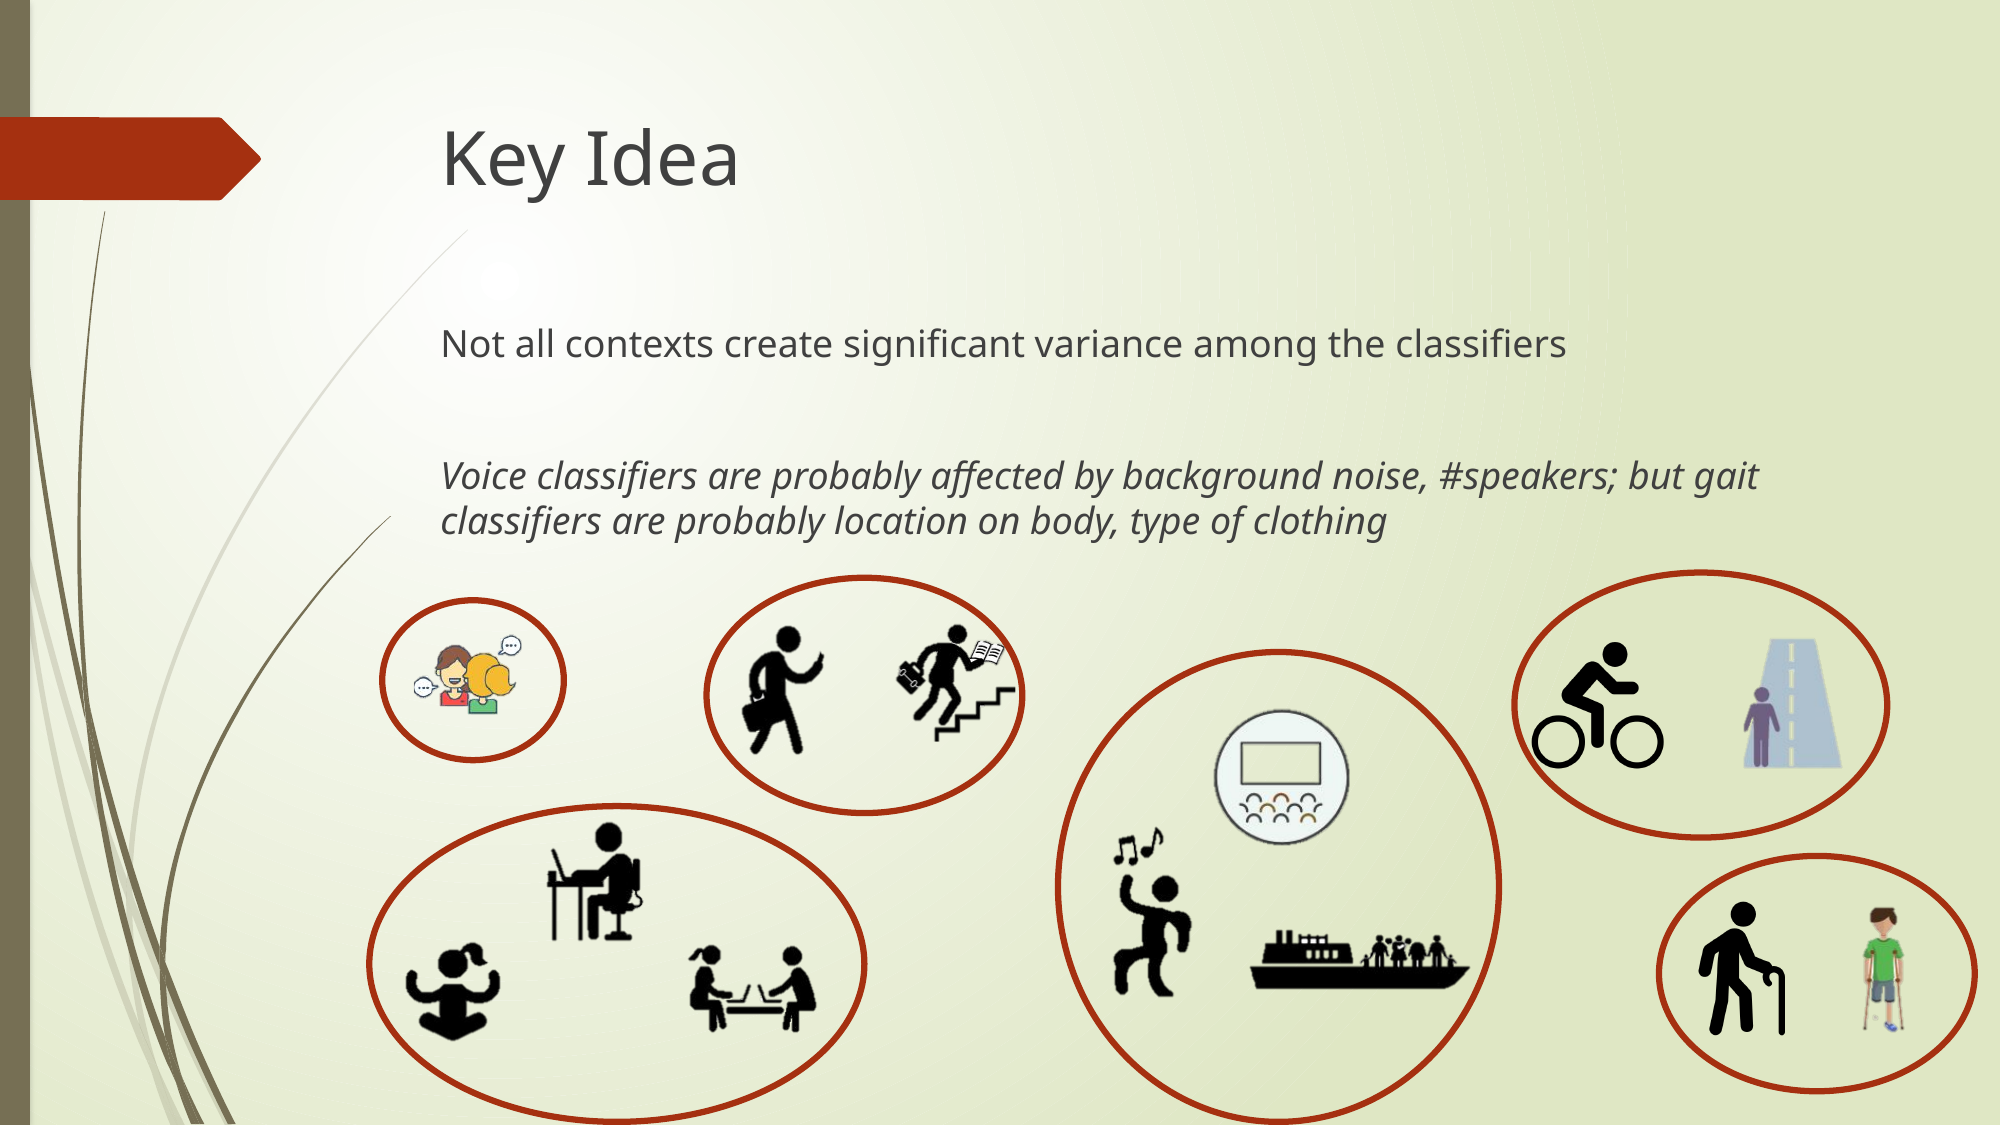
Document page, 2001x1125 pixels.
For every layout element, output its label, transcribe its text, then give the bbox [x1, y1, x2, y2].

picture [1731, 613, 1857, 793]
picture [678, 924, 835, 1043]
title Key Idea [425, 102, 1888, 312]
text_box [791, 801, 938, 815]
picture [378, 918, 523, 1078]
text_box [1862, 636, 1889, 774]
text_box [785, 576, 944, 592]
picture [534, 808, 660, 959]
text_box [367, 932, 373, 996]
text_box [1695, 854, 1933, 1093]
list Not all contexts create significant variance among the classifiers Voice classifiers are probably affected by background noise, #speakers; but gait classifiers are probably location on body, type of clothing [425, 312, 1888, 933]
picture [1244, 870, 1478, 1030]
text_box [705, 648, 718, 743]
text_box [1937, 895, 1977, 1051]
picture [1095, 701, 1350, 1019]
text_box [722, 593, 1027, 793]
text_box [421, 598, 525, 613]
picture [413, 613, 537, 725]
text_box [1546, 571, 1838, 839]
text_box [380, 622, 566, 762]
text_box [1056, 650, 1501, 1124]
picture [1849, 892, 1935, 1051]
text_box [1513, 678, 1517, 733]
text_box [378, 804, 866, 1124]
picture [1666, 892, 1817, 1043]
text_box [1657, 949, 1661, 998]
picture [1521, 629, 1673, 781]
